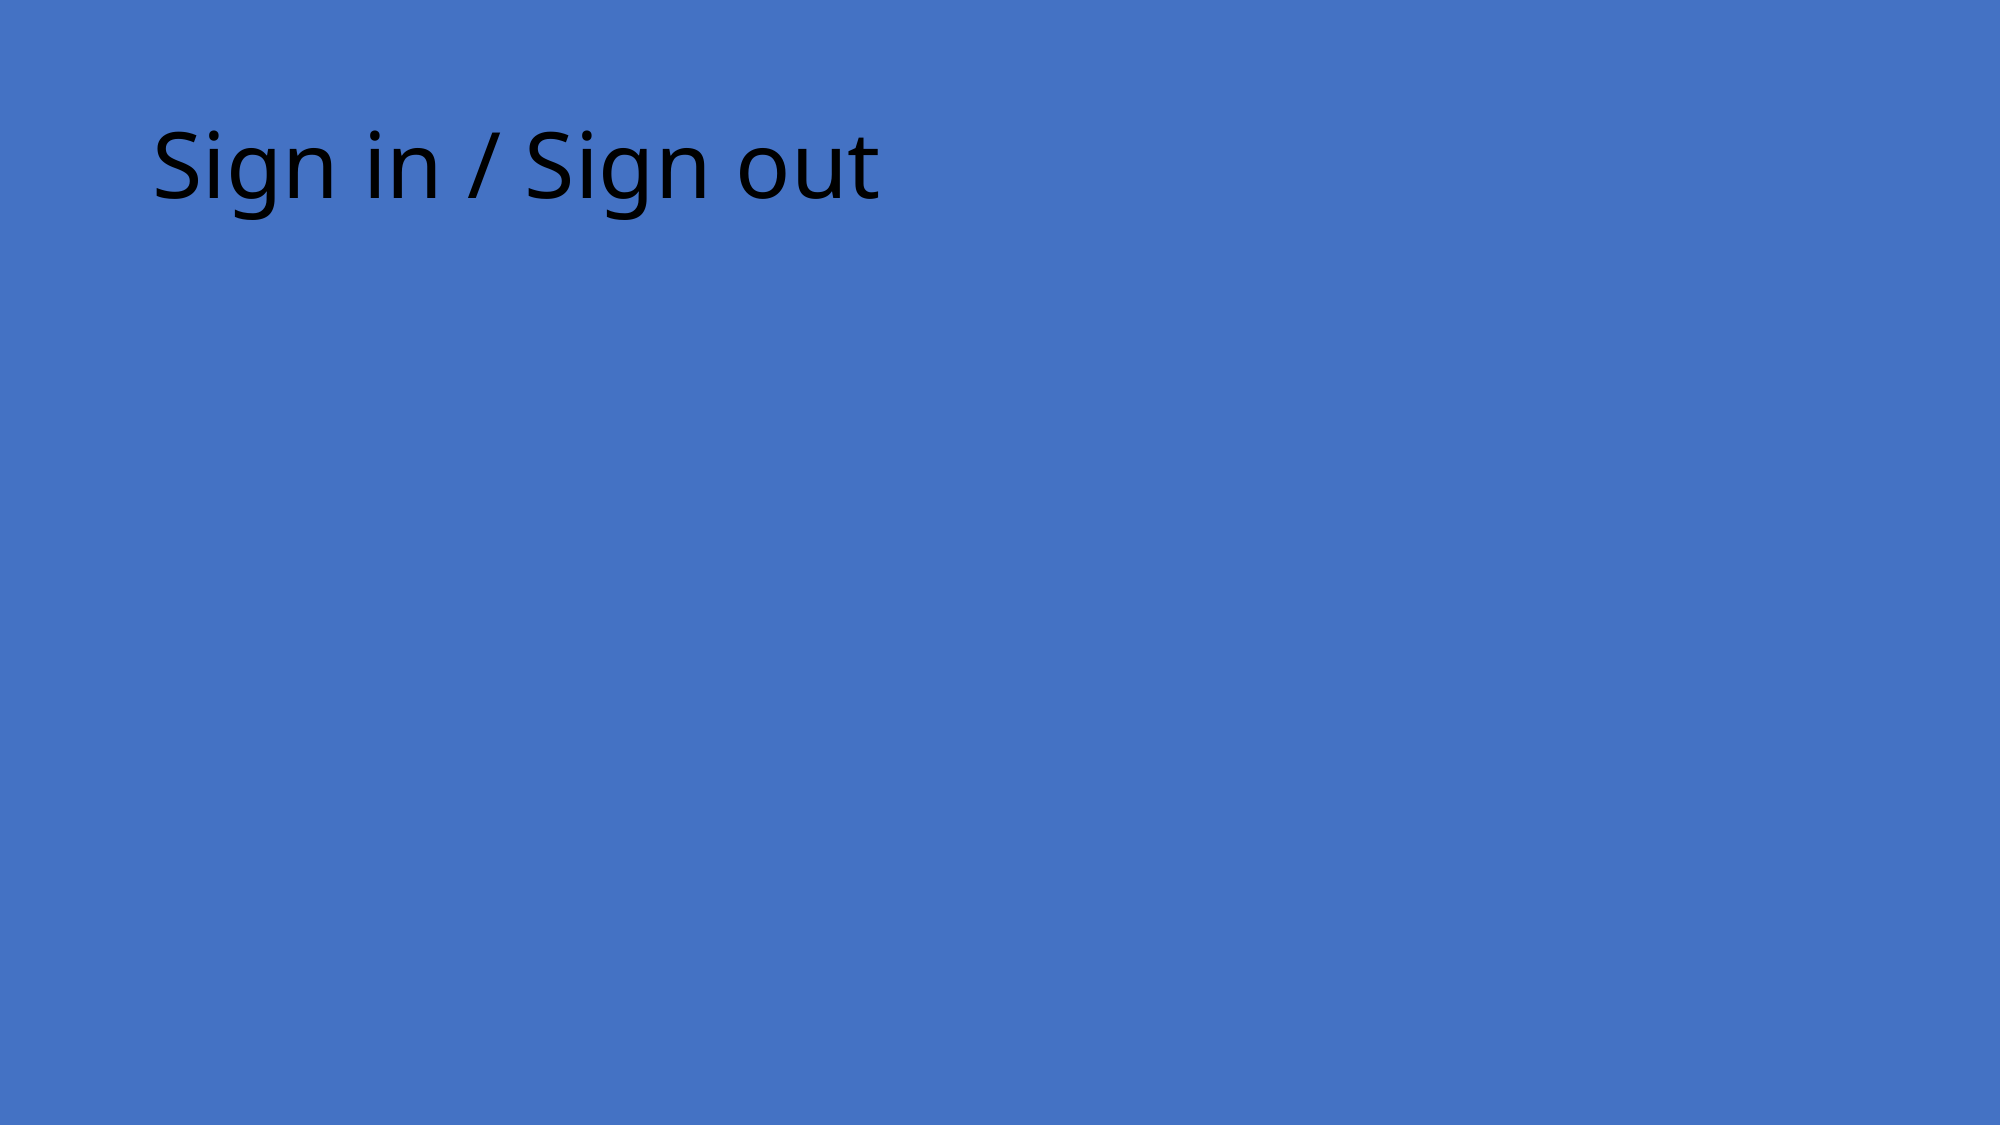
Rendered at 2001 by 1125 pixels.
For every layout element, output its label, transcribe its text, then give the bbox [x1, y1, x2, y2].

title Sign in / Sign out [137, 59, 1863, 278]
